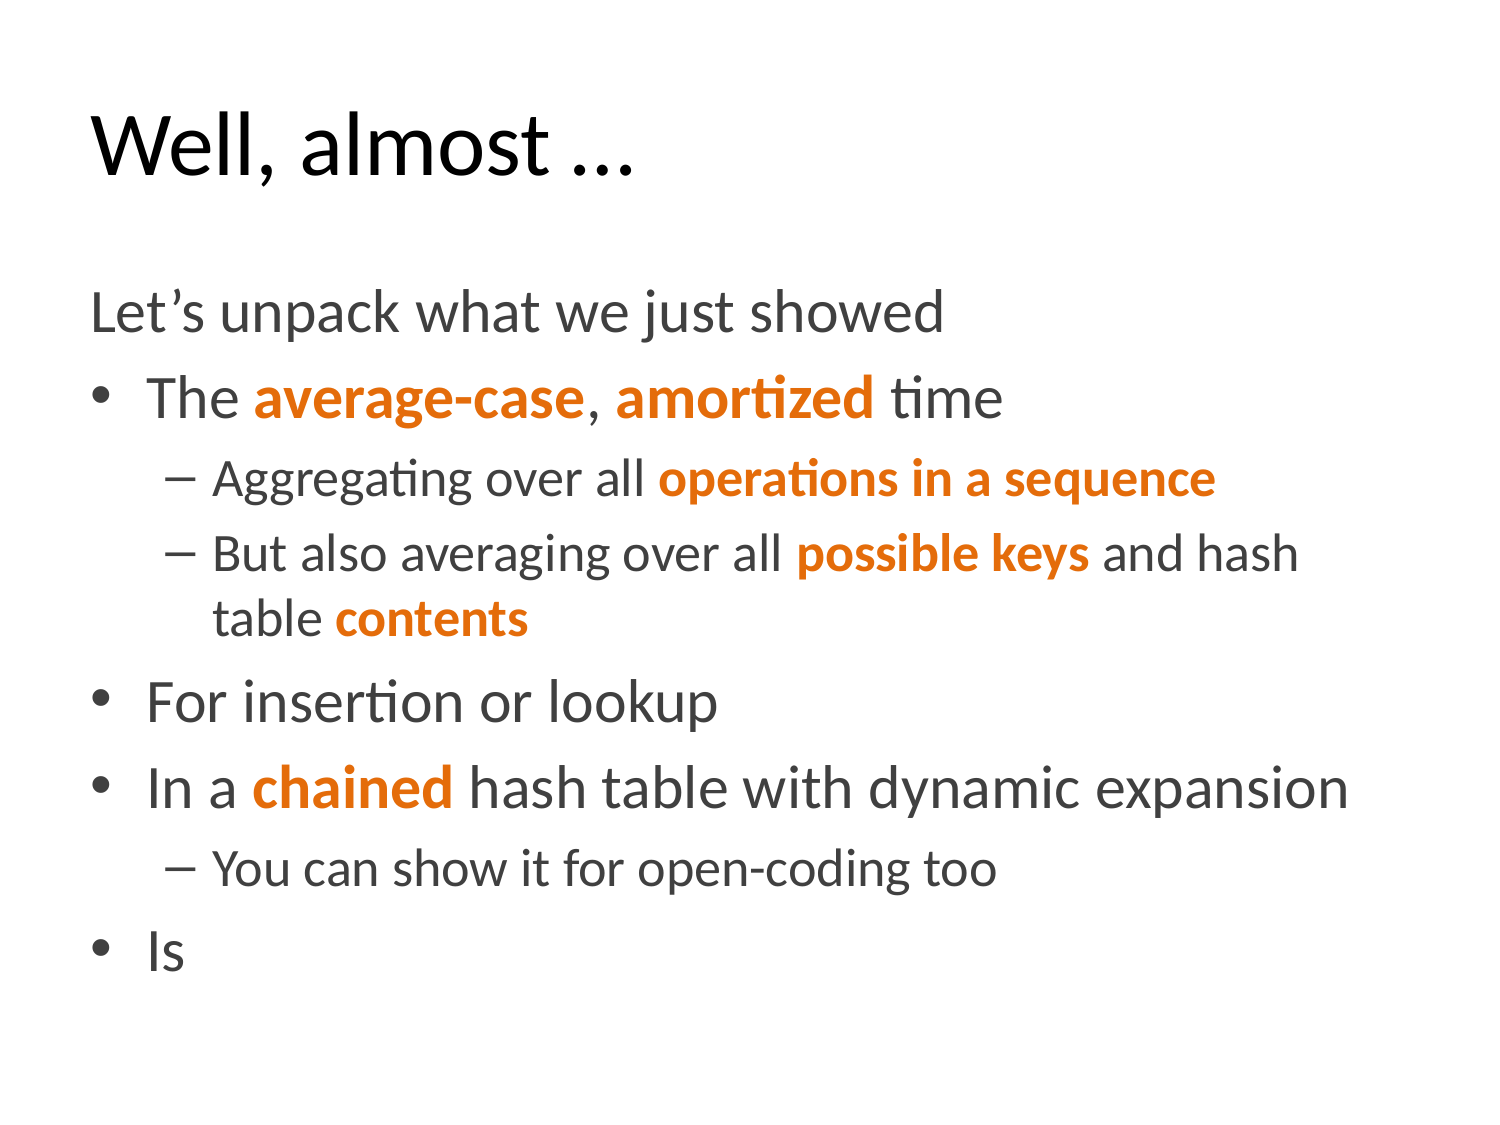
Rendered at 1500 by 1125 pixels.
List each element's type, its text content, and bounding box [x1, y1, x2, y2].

title Well, almost … [75, 45, 1425, 233]
